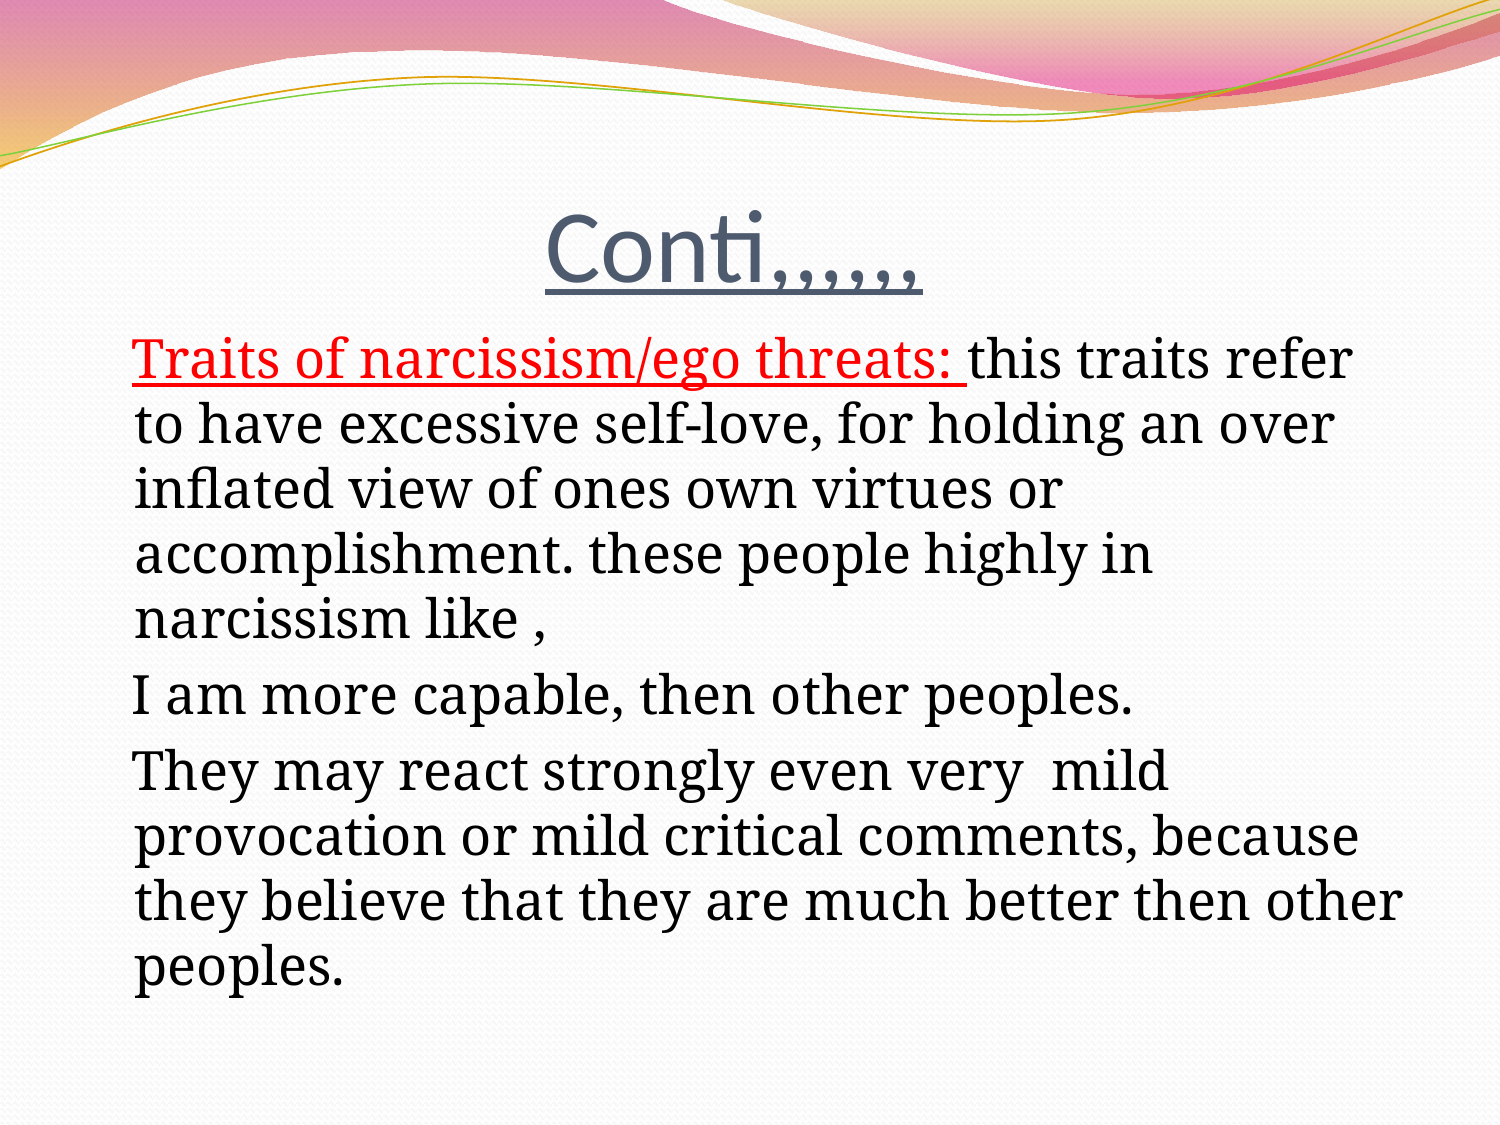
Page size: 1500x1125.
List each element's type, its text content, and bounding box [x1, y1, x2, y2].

list Traits of narcissism/ego threats: this traits refer to have excessive self-love, for holding an over inflated view of ones own virtues or accomplishment. these people highly in narcissism like , I am more capable, then other peoples. They may react strongly even very mild provocation or mild critical comments, because they believe that they are much better then other peoples. [75, 317, 1425, 1038]
title Conti,,,,,, [75, 115, 1425, 303]
